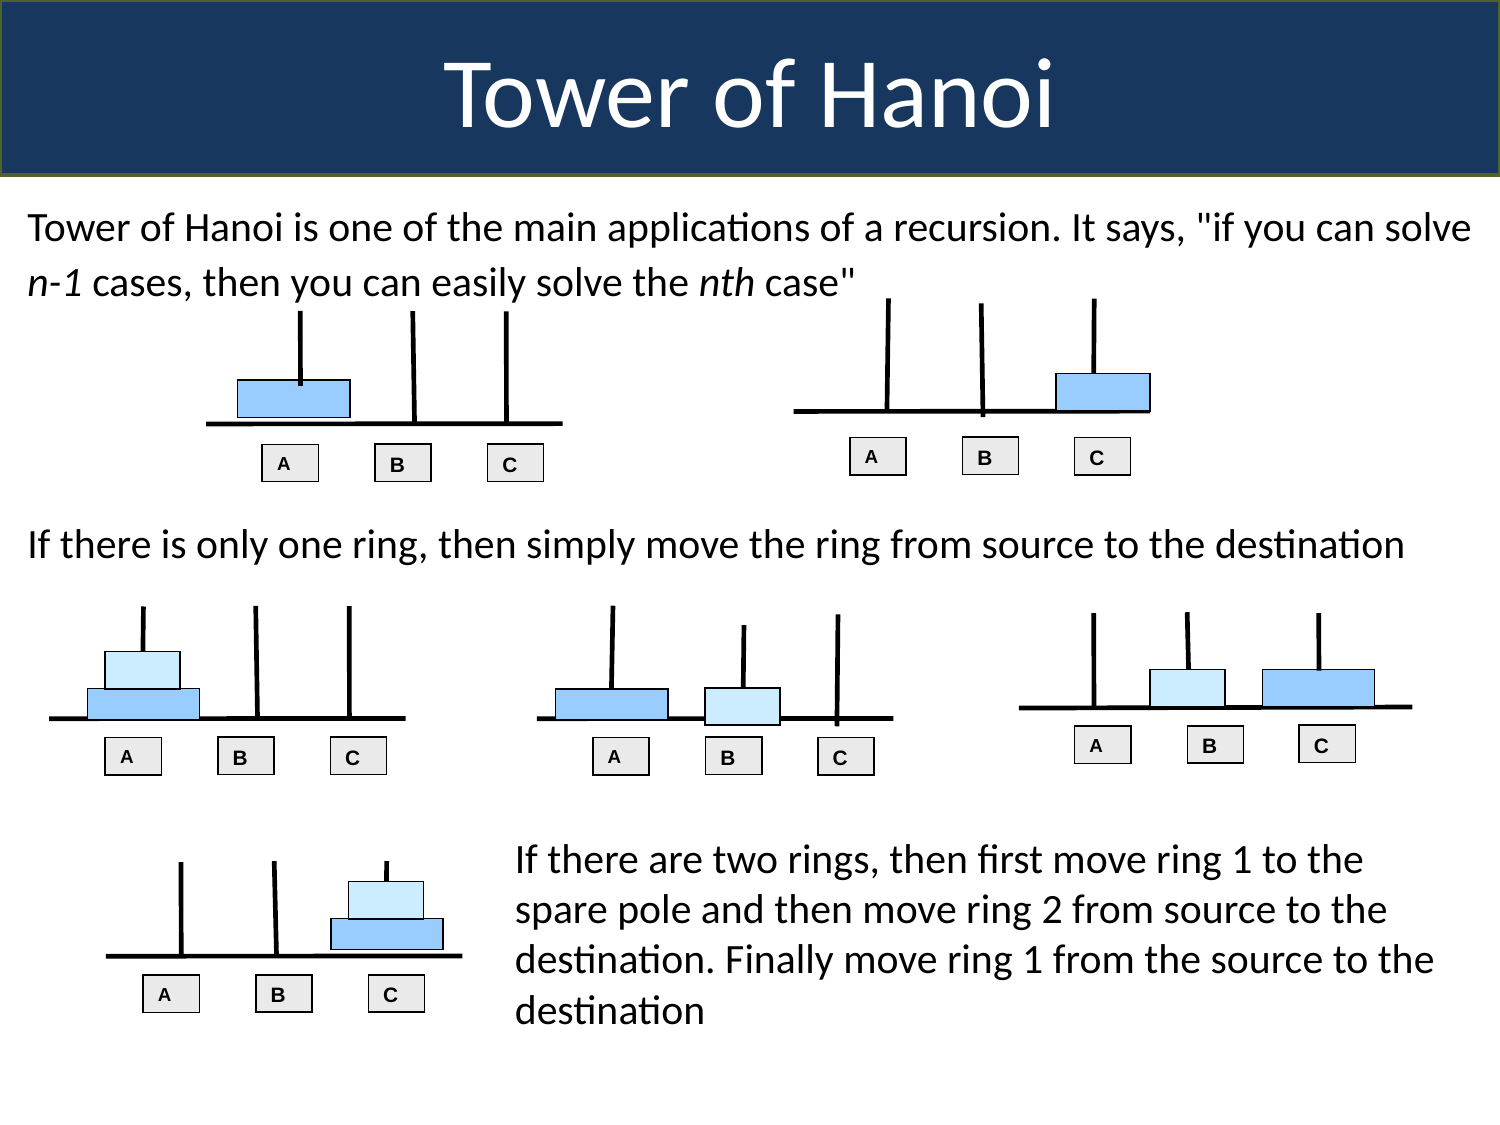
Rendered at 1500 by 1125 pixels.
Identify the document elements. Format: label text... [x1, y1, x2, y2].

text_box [237, 310, 544, 482]
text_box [793, 298, 1151, 476]
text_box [105, 860, 463, 1013]
text_box If there is only one ring, then simply move the ring from source to the destination [12, 509, 1463, 575]
text_box Tower of Hanoi is one of the main applications of a recursion. It says, "if you can solve n-1 cases, then you can easily solve the nth case" [12, 187, 1500, 325]
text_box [48, 605, 406, 776]
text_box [1018, 611, 1413, 764]
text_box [536, 605, 894, 776]
text_box If there are two rings, then first move ring 1 to the spare pole and then move ring 2 from source to the destination. Finally move ring 1 from the source to the destination [499, 824, 1463, 1040]
text_box Tower of Hanoi [0, 0, 1500, 177]
